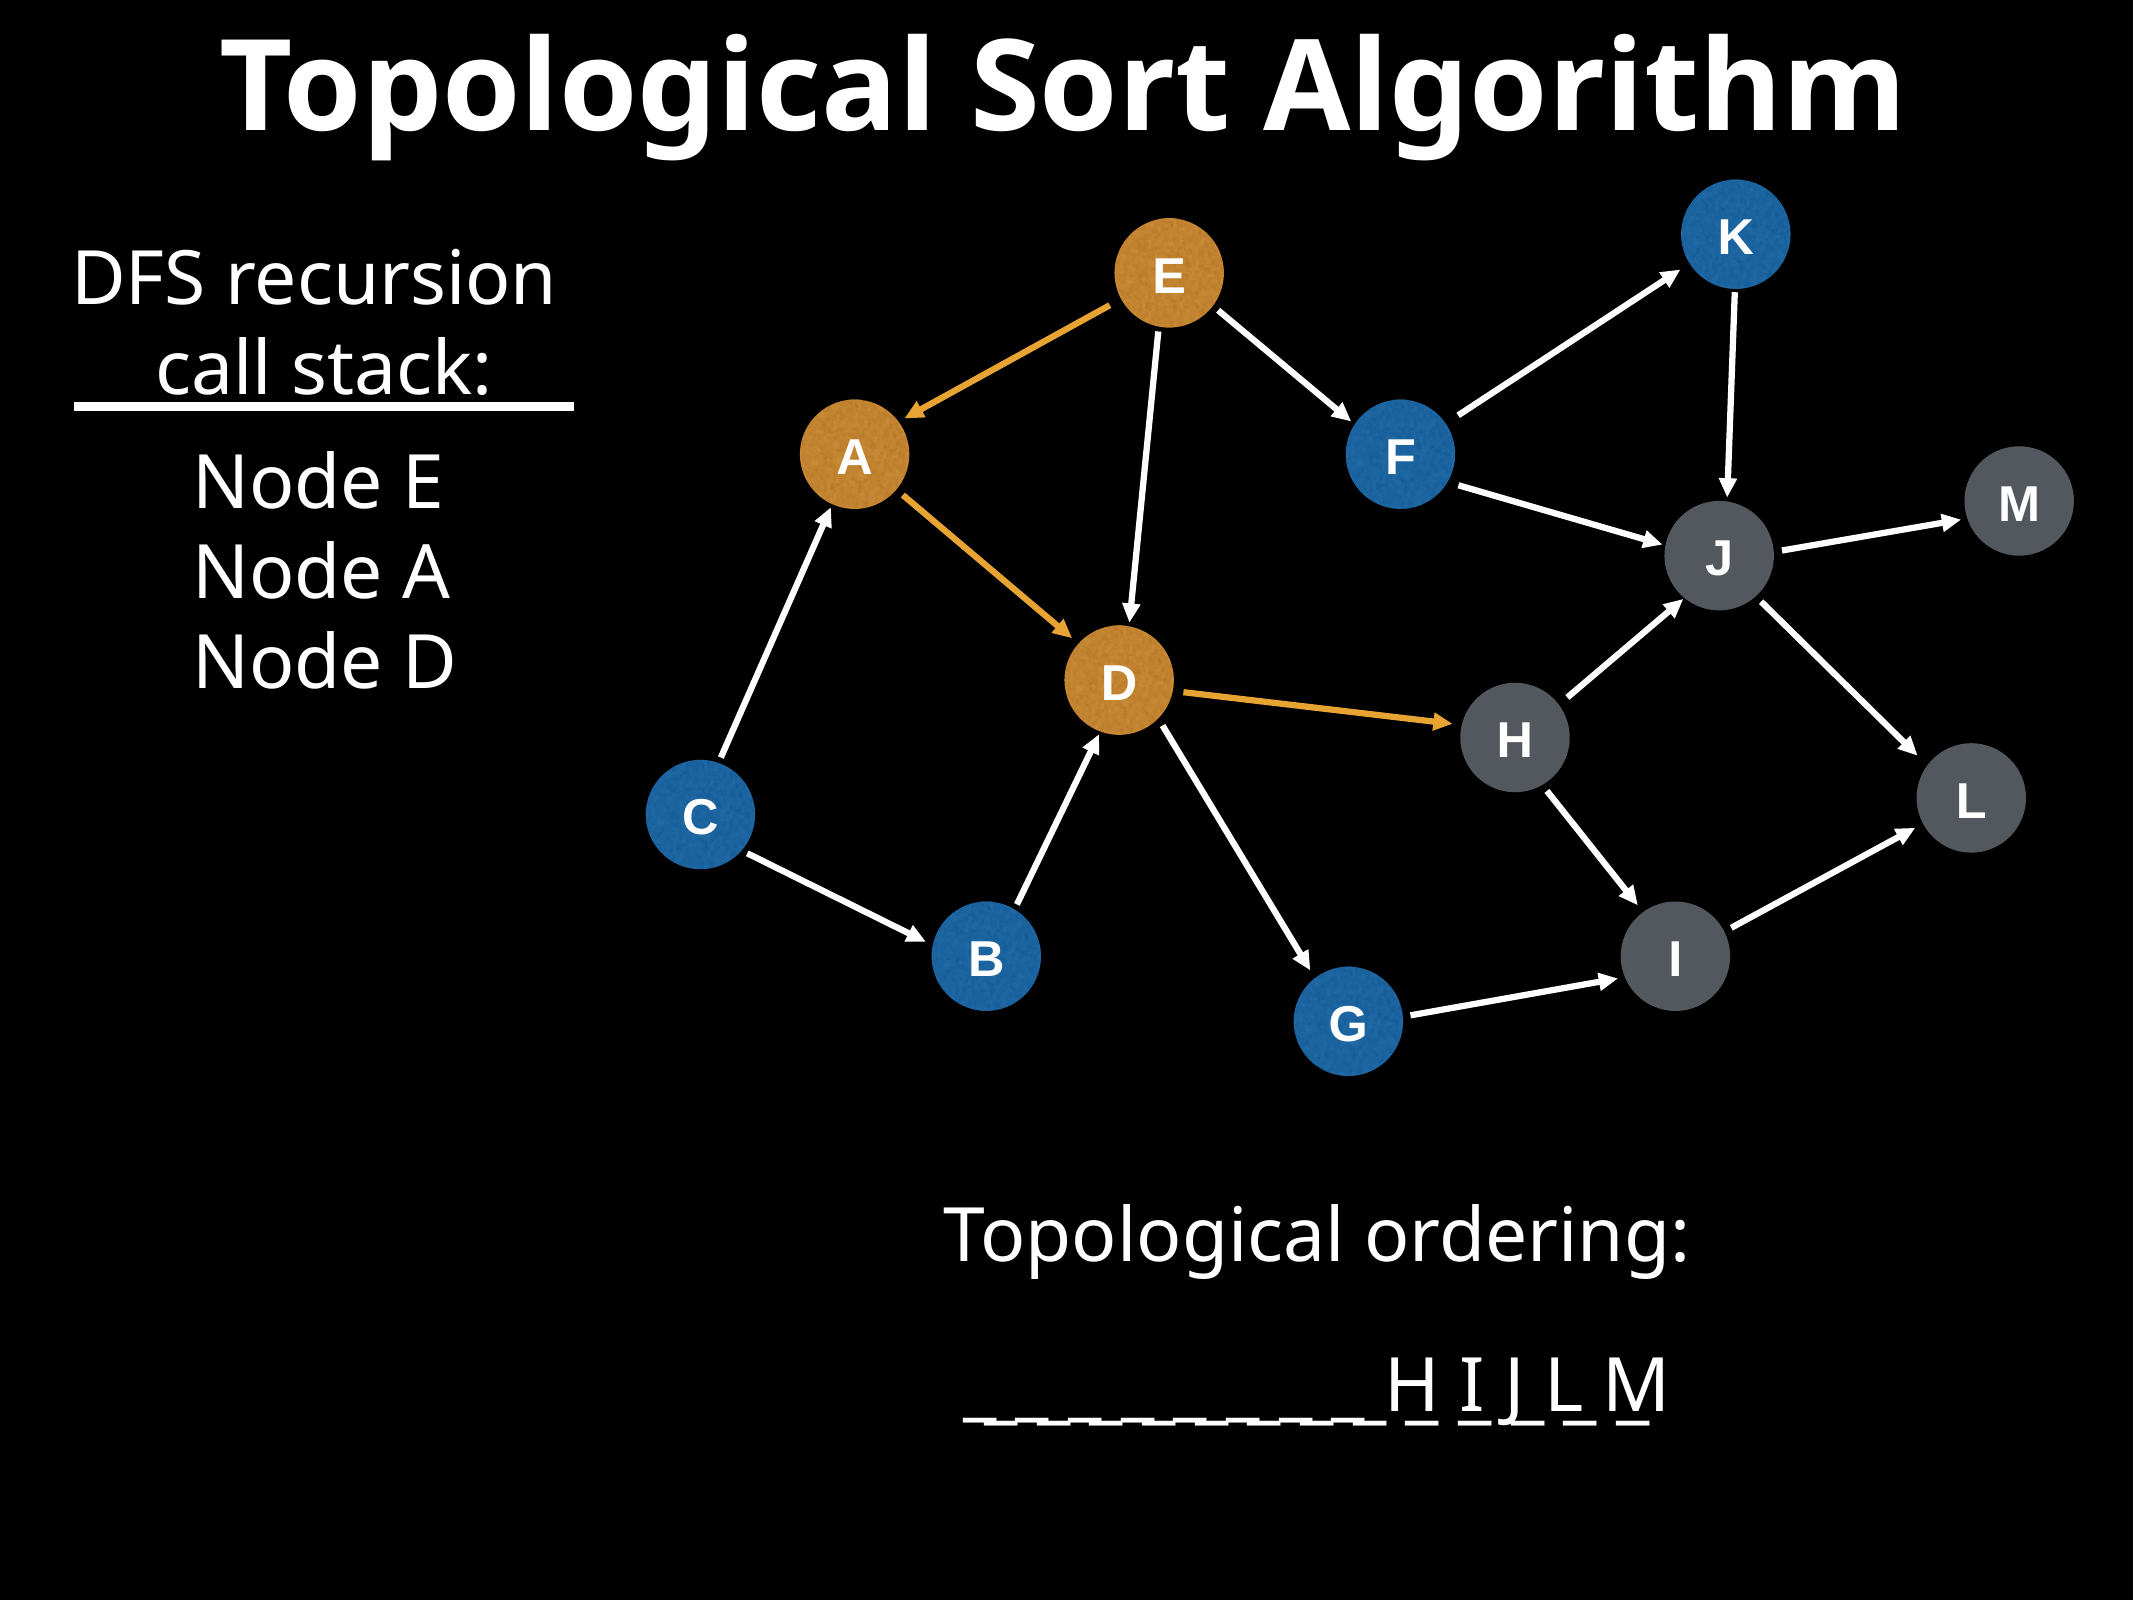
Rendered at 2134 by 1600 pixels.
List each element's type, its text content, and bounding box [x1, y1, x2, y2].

text_box [1458, 485, 1663, 547]
text_box [1761, 601, 1918, 756]
title Topological Sort Algorithm [9, 0, 2119, 162]
text_box F [1345, 399, 1456, 509]
text_box M [1964, 446, 2074, 556]
text_box [1218, 310, 1351, 422]
text_box B [931, 901, 1042, 1011]
text_box Topological ordering: [935, 1178, 1700, 1286]
text_box E [1114, 218, 1224, 328]
text_box [1458, 269, 1681, 416]
text_box C [645, 759, 756, 870]
text_box D [1064, 625, 1174, 735]
text_box G [1293, 966, 1404, 1077]
text_box [902, 494, 1072, 638]
text_box _ _ _ _ _ _ _ _ H I J L M [954, 1328, 1681, 1435]
text_box I [1620, 901, 1731, 1011]
text_box [1162, 725, 1311, 970]
text_box J [1664, 500, 1774, 611]
text_box K [1681, 179, 1791, 290]
text_box H [1460, 682, 1570, 793]
text_box Node E Node A Node D [183, 425, 467, 713]
text_box [747, 853, 926, 942]
text_box L [1916, 743, 2027, 853]
text_box [720, 507, 832, 758]
text_box [904, 305, 1110, 419]
text_box [1731, 828, 1915, 928]
text_box [1124, 331, 1159, 623]
text_box [1567, 599, 1683, 698]
text_box [1721, 292, 1735, 498]
text_box DFS recursion call stack: [62, 221, 586, 418]
text_box [1546, 790, 1638, 905]
text_box A [799, 399, 910, 509]
text_box [1781, 515, 1961, 551]
text_box [1410, 974, 1618, 1016]
text_box [1016, 734, 1100, 905]
text_box [1183, 692, 1453, 729]
